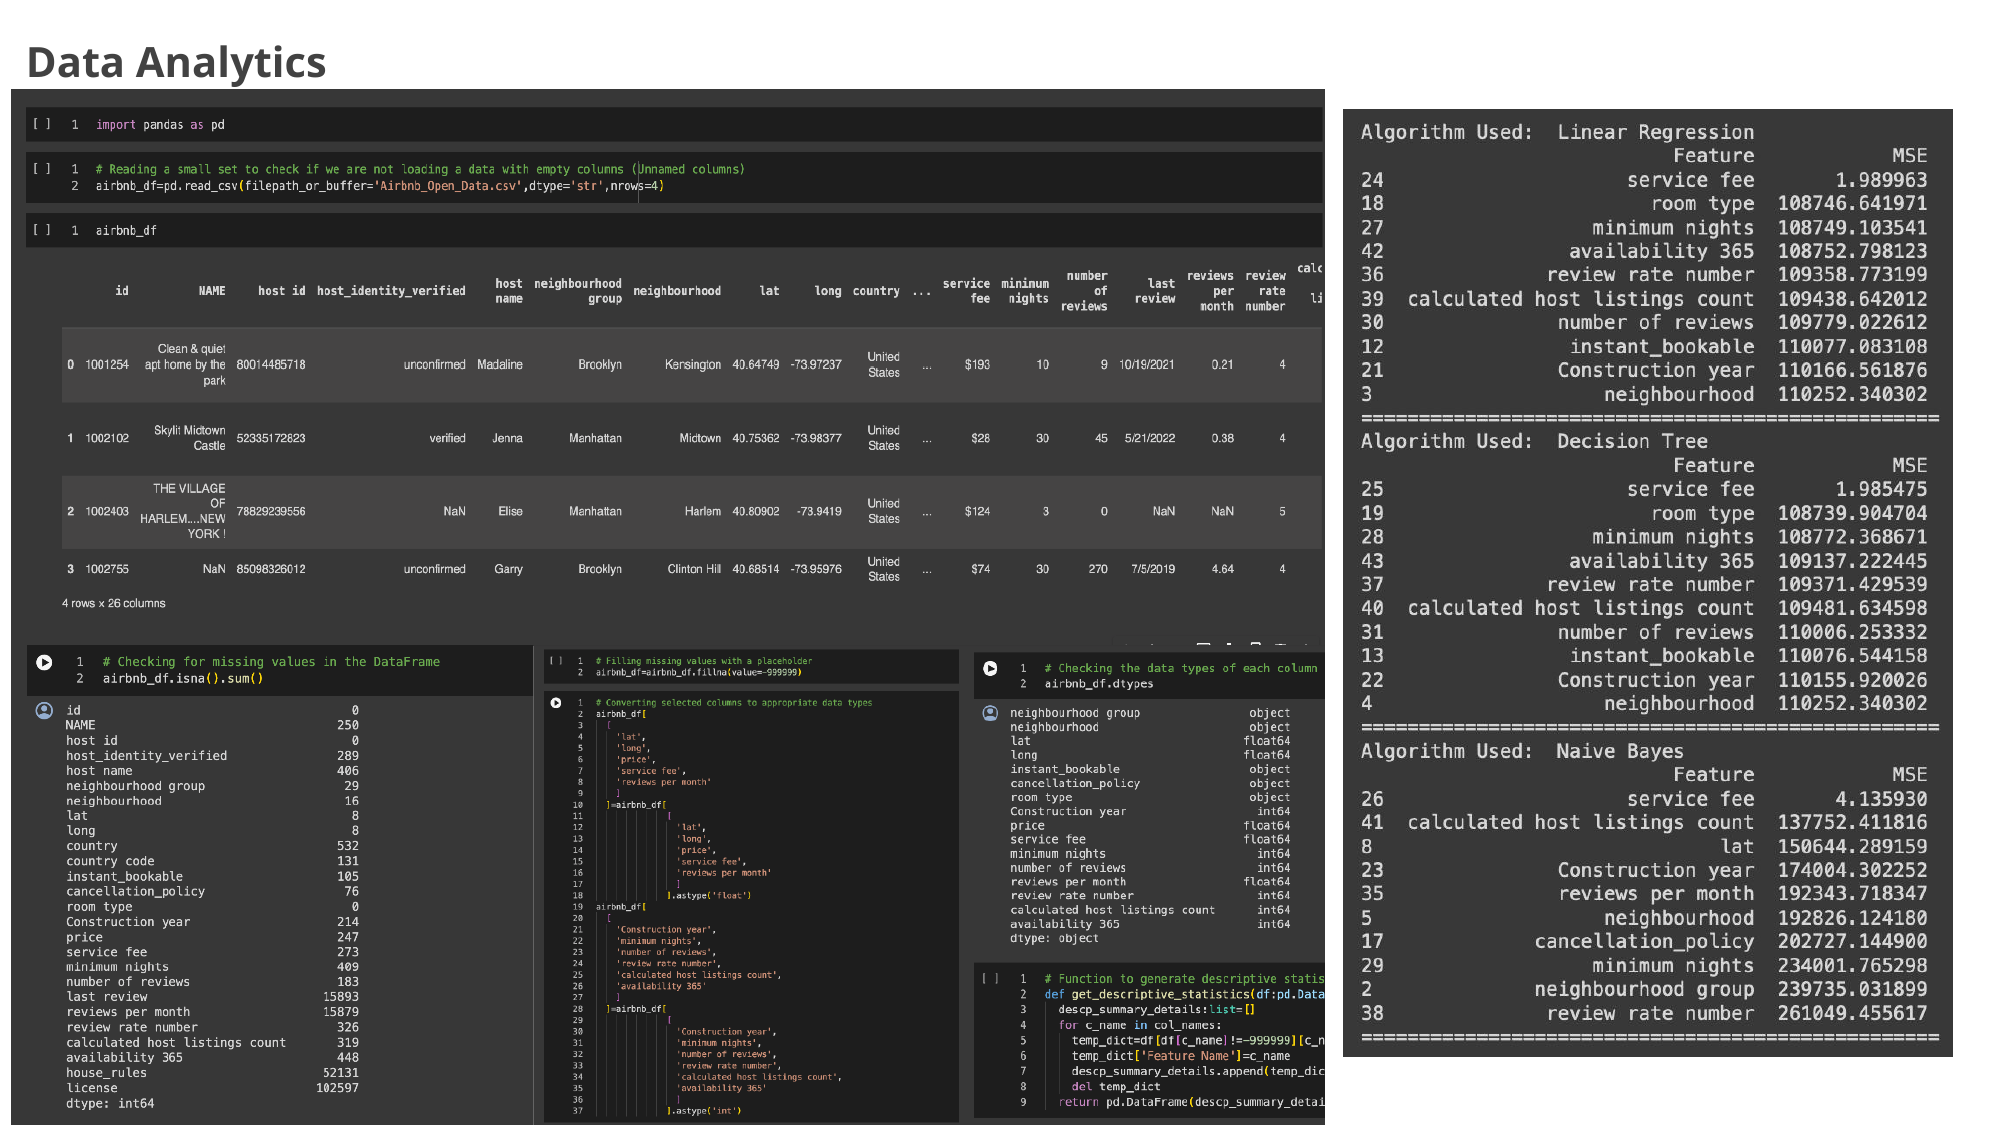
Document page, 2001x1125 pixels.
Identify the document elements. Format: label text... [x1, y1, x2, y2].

text_box Data Analytics [11, 27, 484, 88]
picture [10, 88, 1326, 1125]
picture [1342, 109, 1953, 1058]
